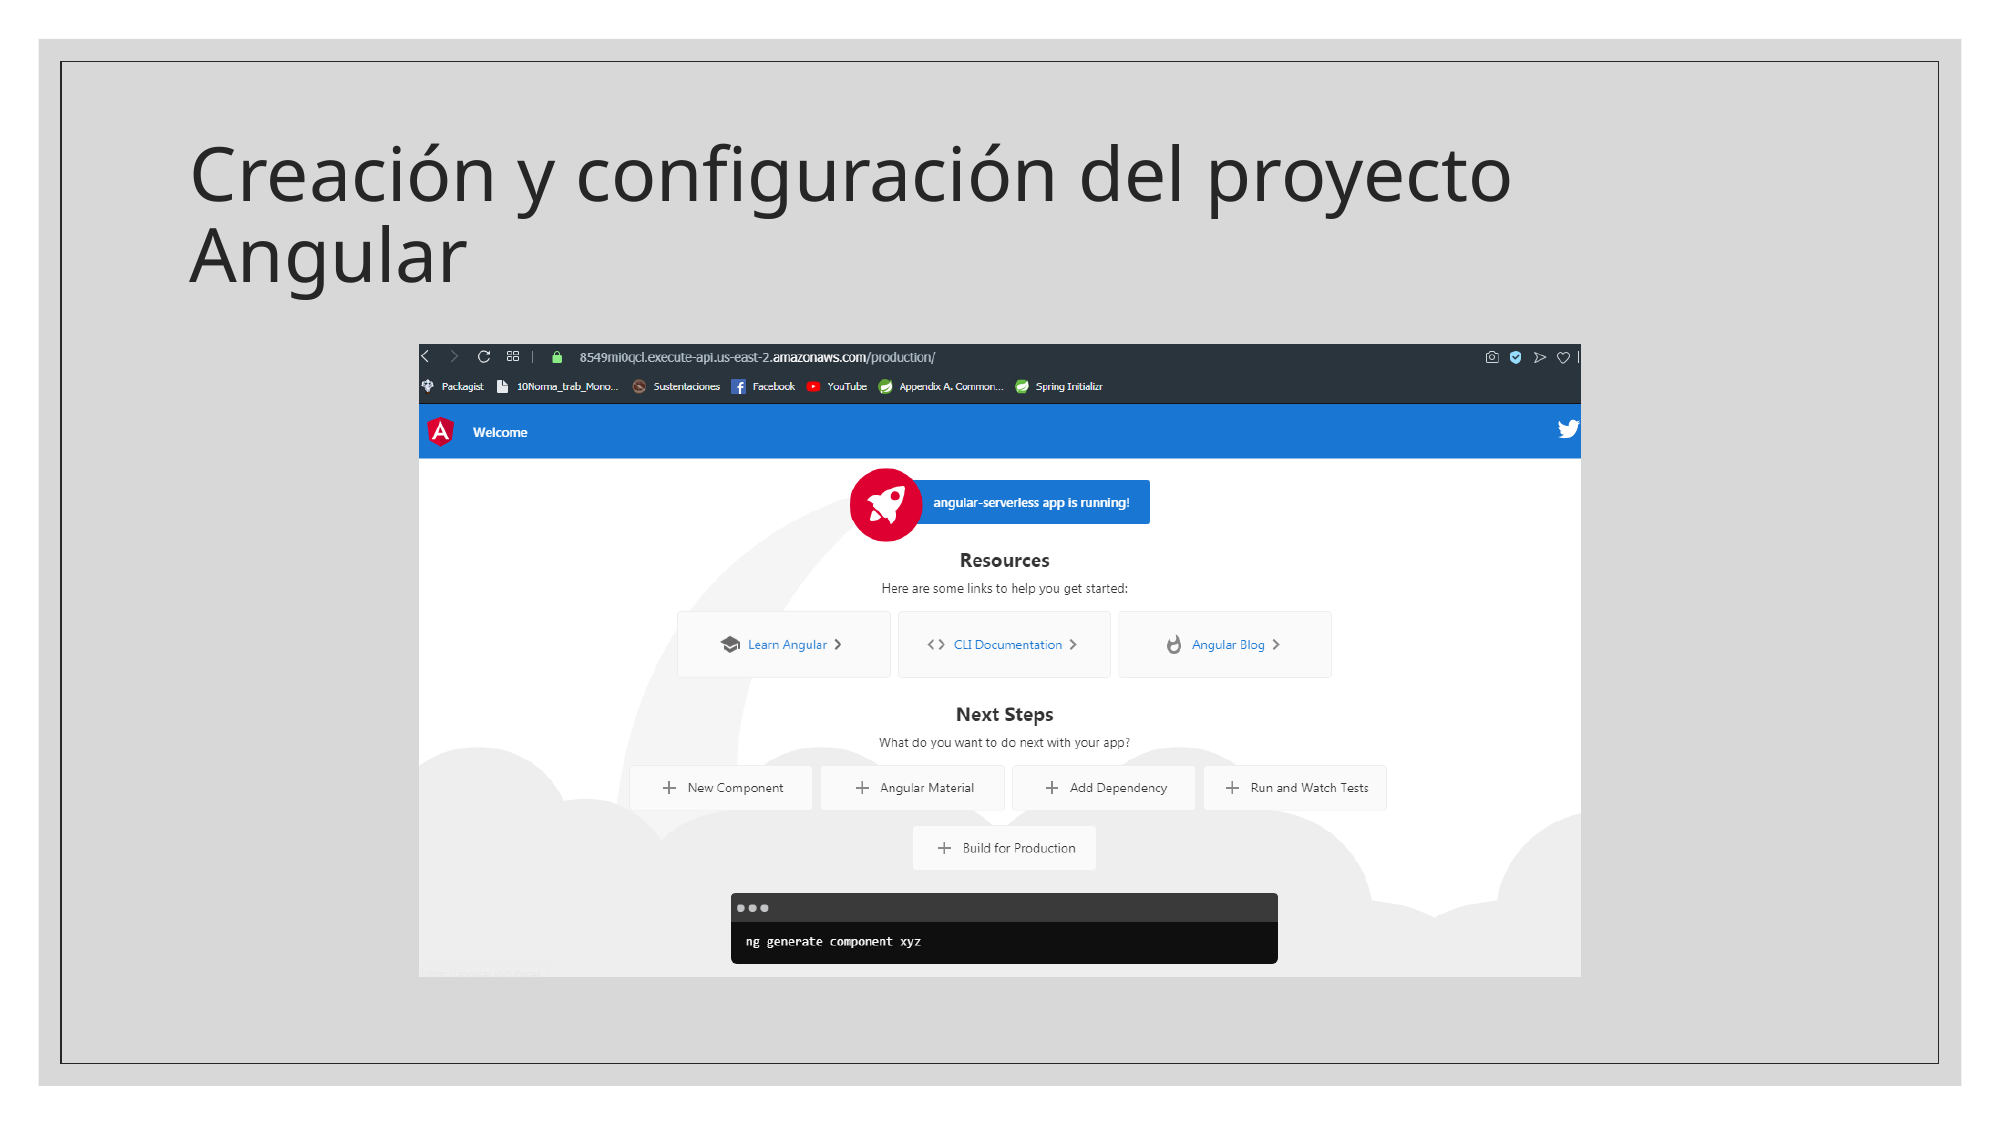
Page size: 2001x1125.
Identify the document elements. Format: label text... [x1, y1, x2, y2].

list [419, 344, 1580, 977]
title Creación y configuración del proyecto Angular [174, 105, 1825, 331]
